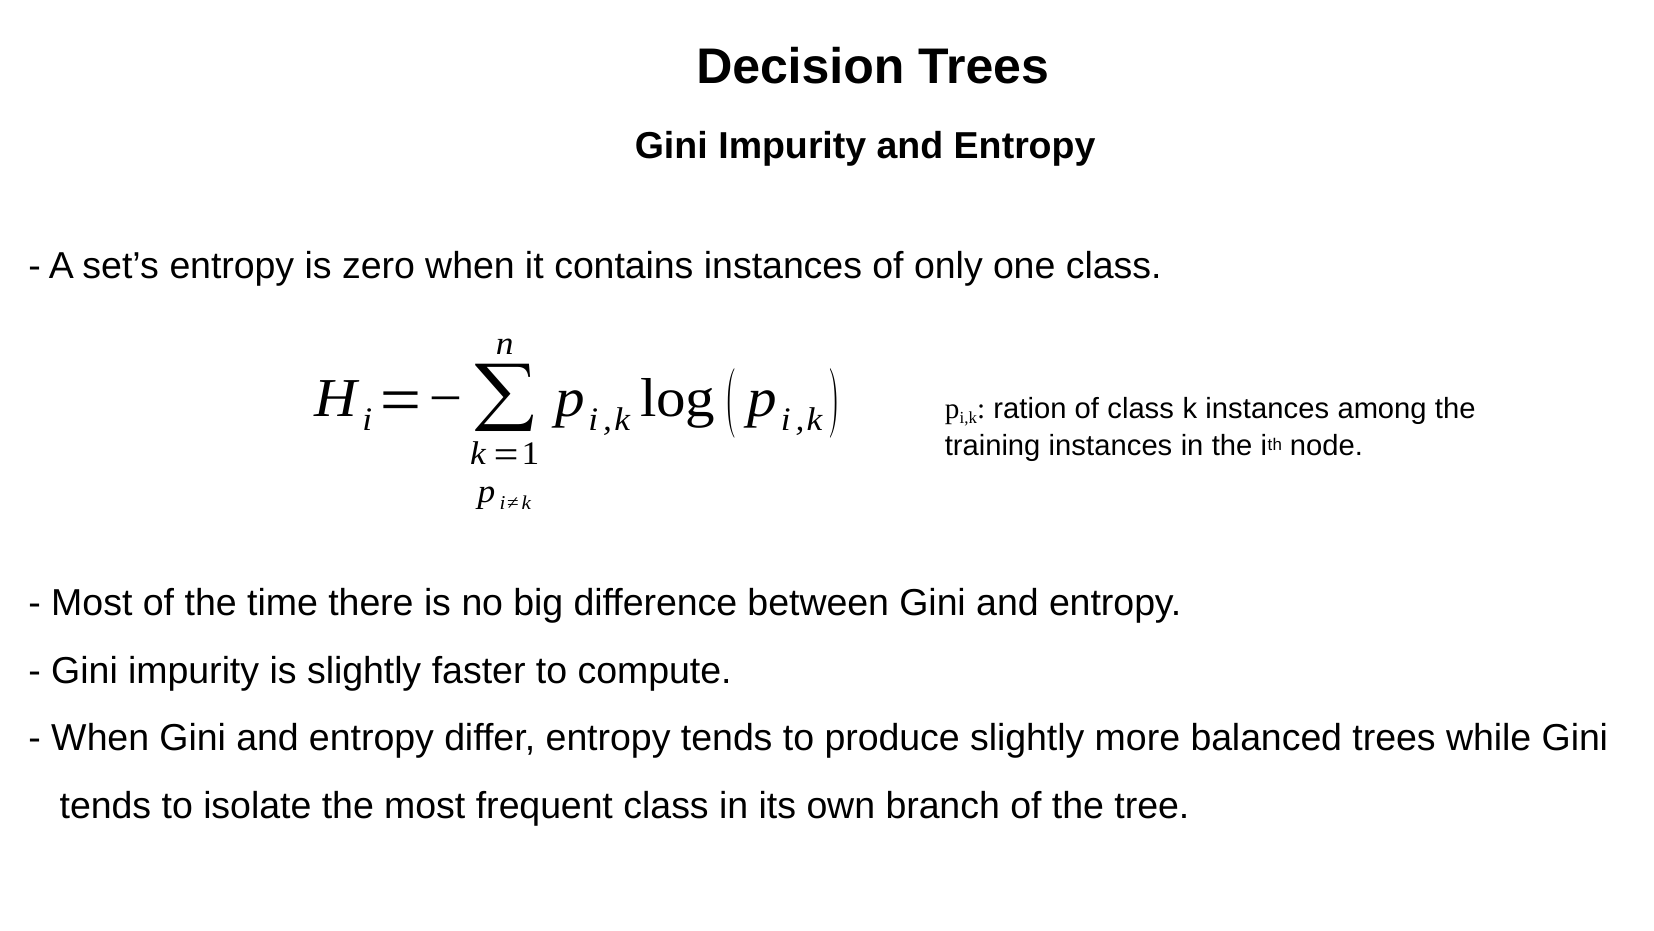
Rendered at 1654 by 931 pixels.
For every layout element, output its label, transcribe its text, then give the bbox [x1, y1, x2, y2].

text_box Gini Impurity and Entropy [620, 90, 1155, 168]
text_box pi,k: ration of class k instances among the training instances in the ith node. [930, 381, 1515, 469]
text_box - A set’s entropy is zero when it contains instances of only one class. - Most of the time there is no big difference between Gini and entropy. - Gini impurity is slightly faster to compute. - When Gini and entropy differ, entropy tends to produce slightly more balanced trees while Gini tends to isolate the most frequent class in its own branch of the tree. [13, 210, 1635, 670]
text_box Decision Trees [681, 0, 1101, 90]
